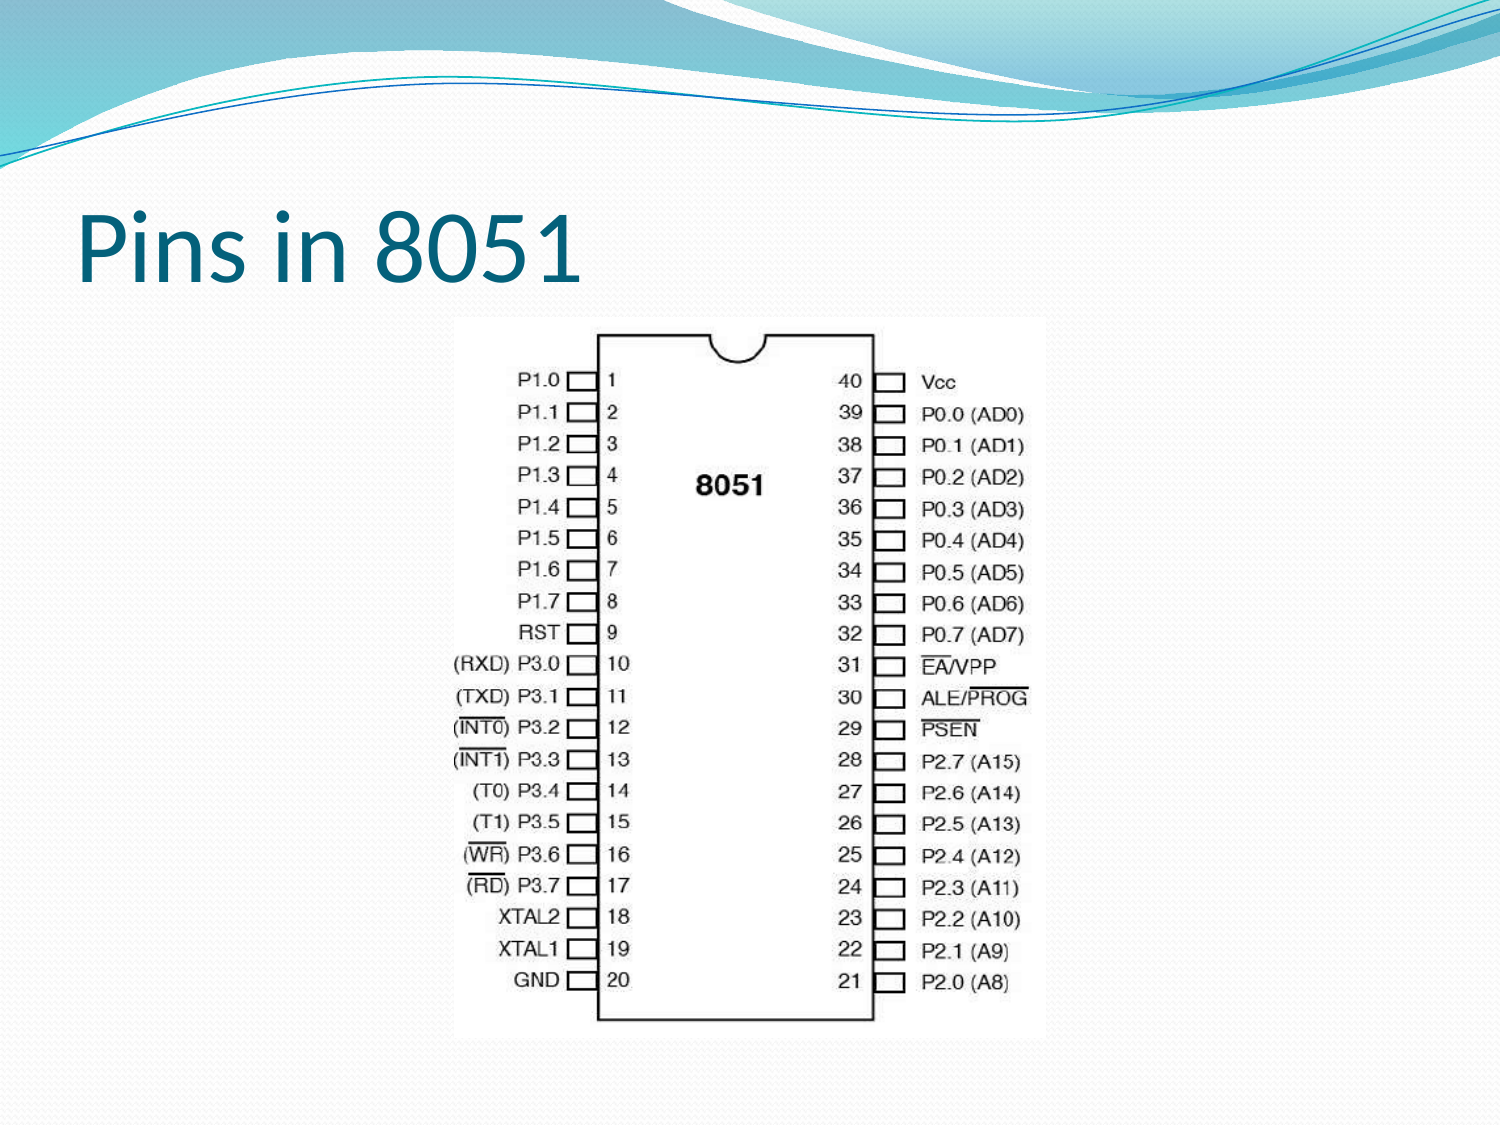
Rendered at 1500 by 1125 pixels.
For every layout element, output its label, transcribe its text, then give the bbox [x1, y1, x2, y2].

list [454, 317, 1046, 1038]
title Pins in 8051 [75, 115, 1425, 303]
